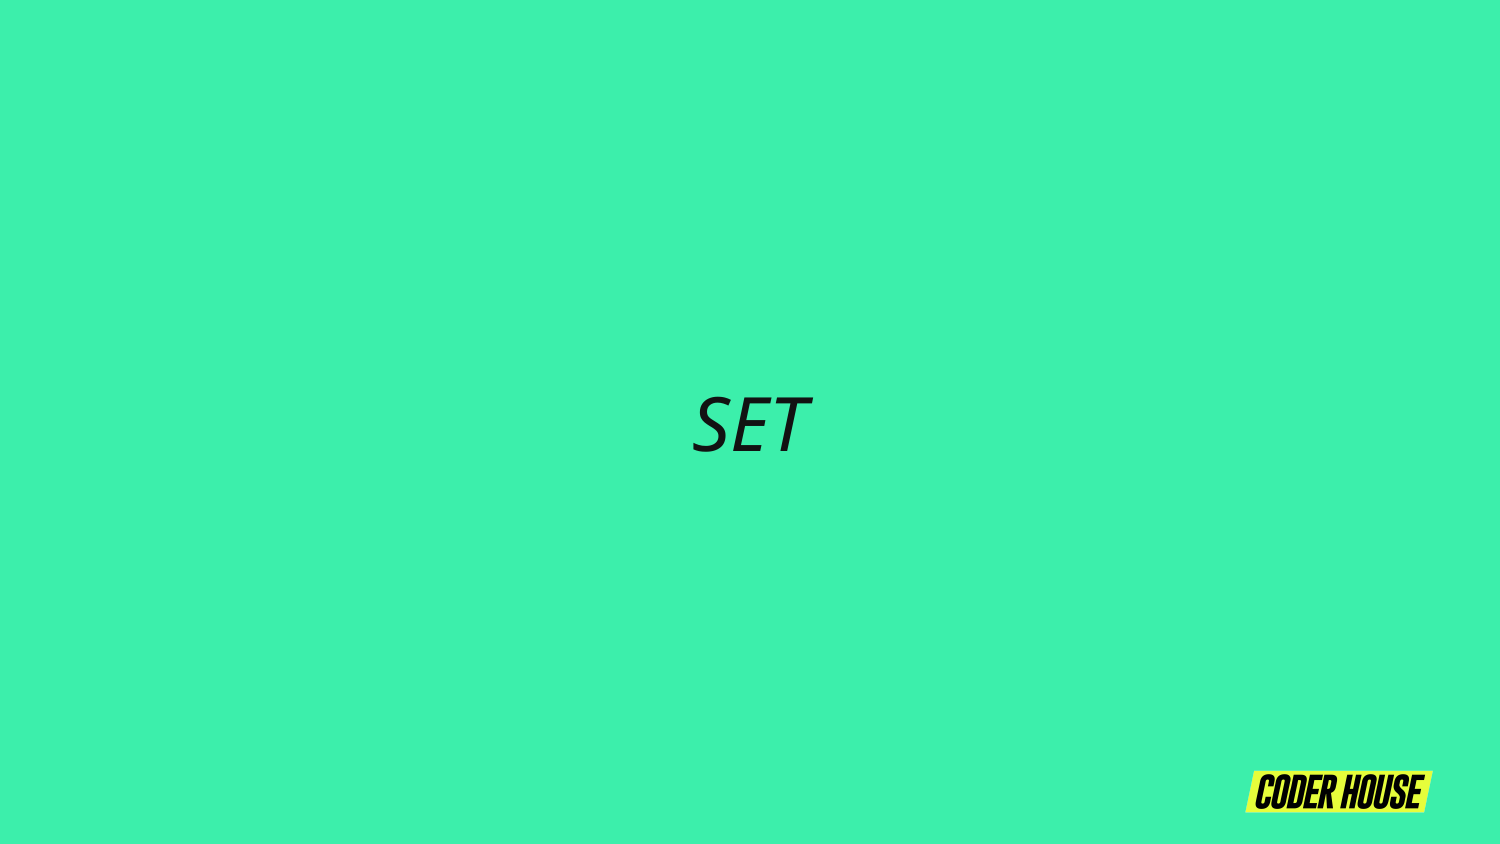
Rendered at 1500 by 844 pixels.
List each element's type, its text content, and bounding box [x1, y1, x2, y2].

picture [1241, 764, 1437, 819]
text_box SET [229, 340, 1271, 503]
